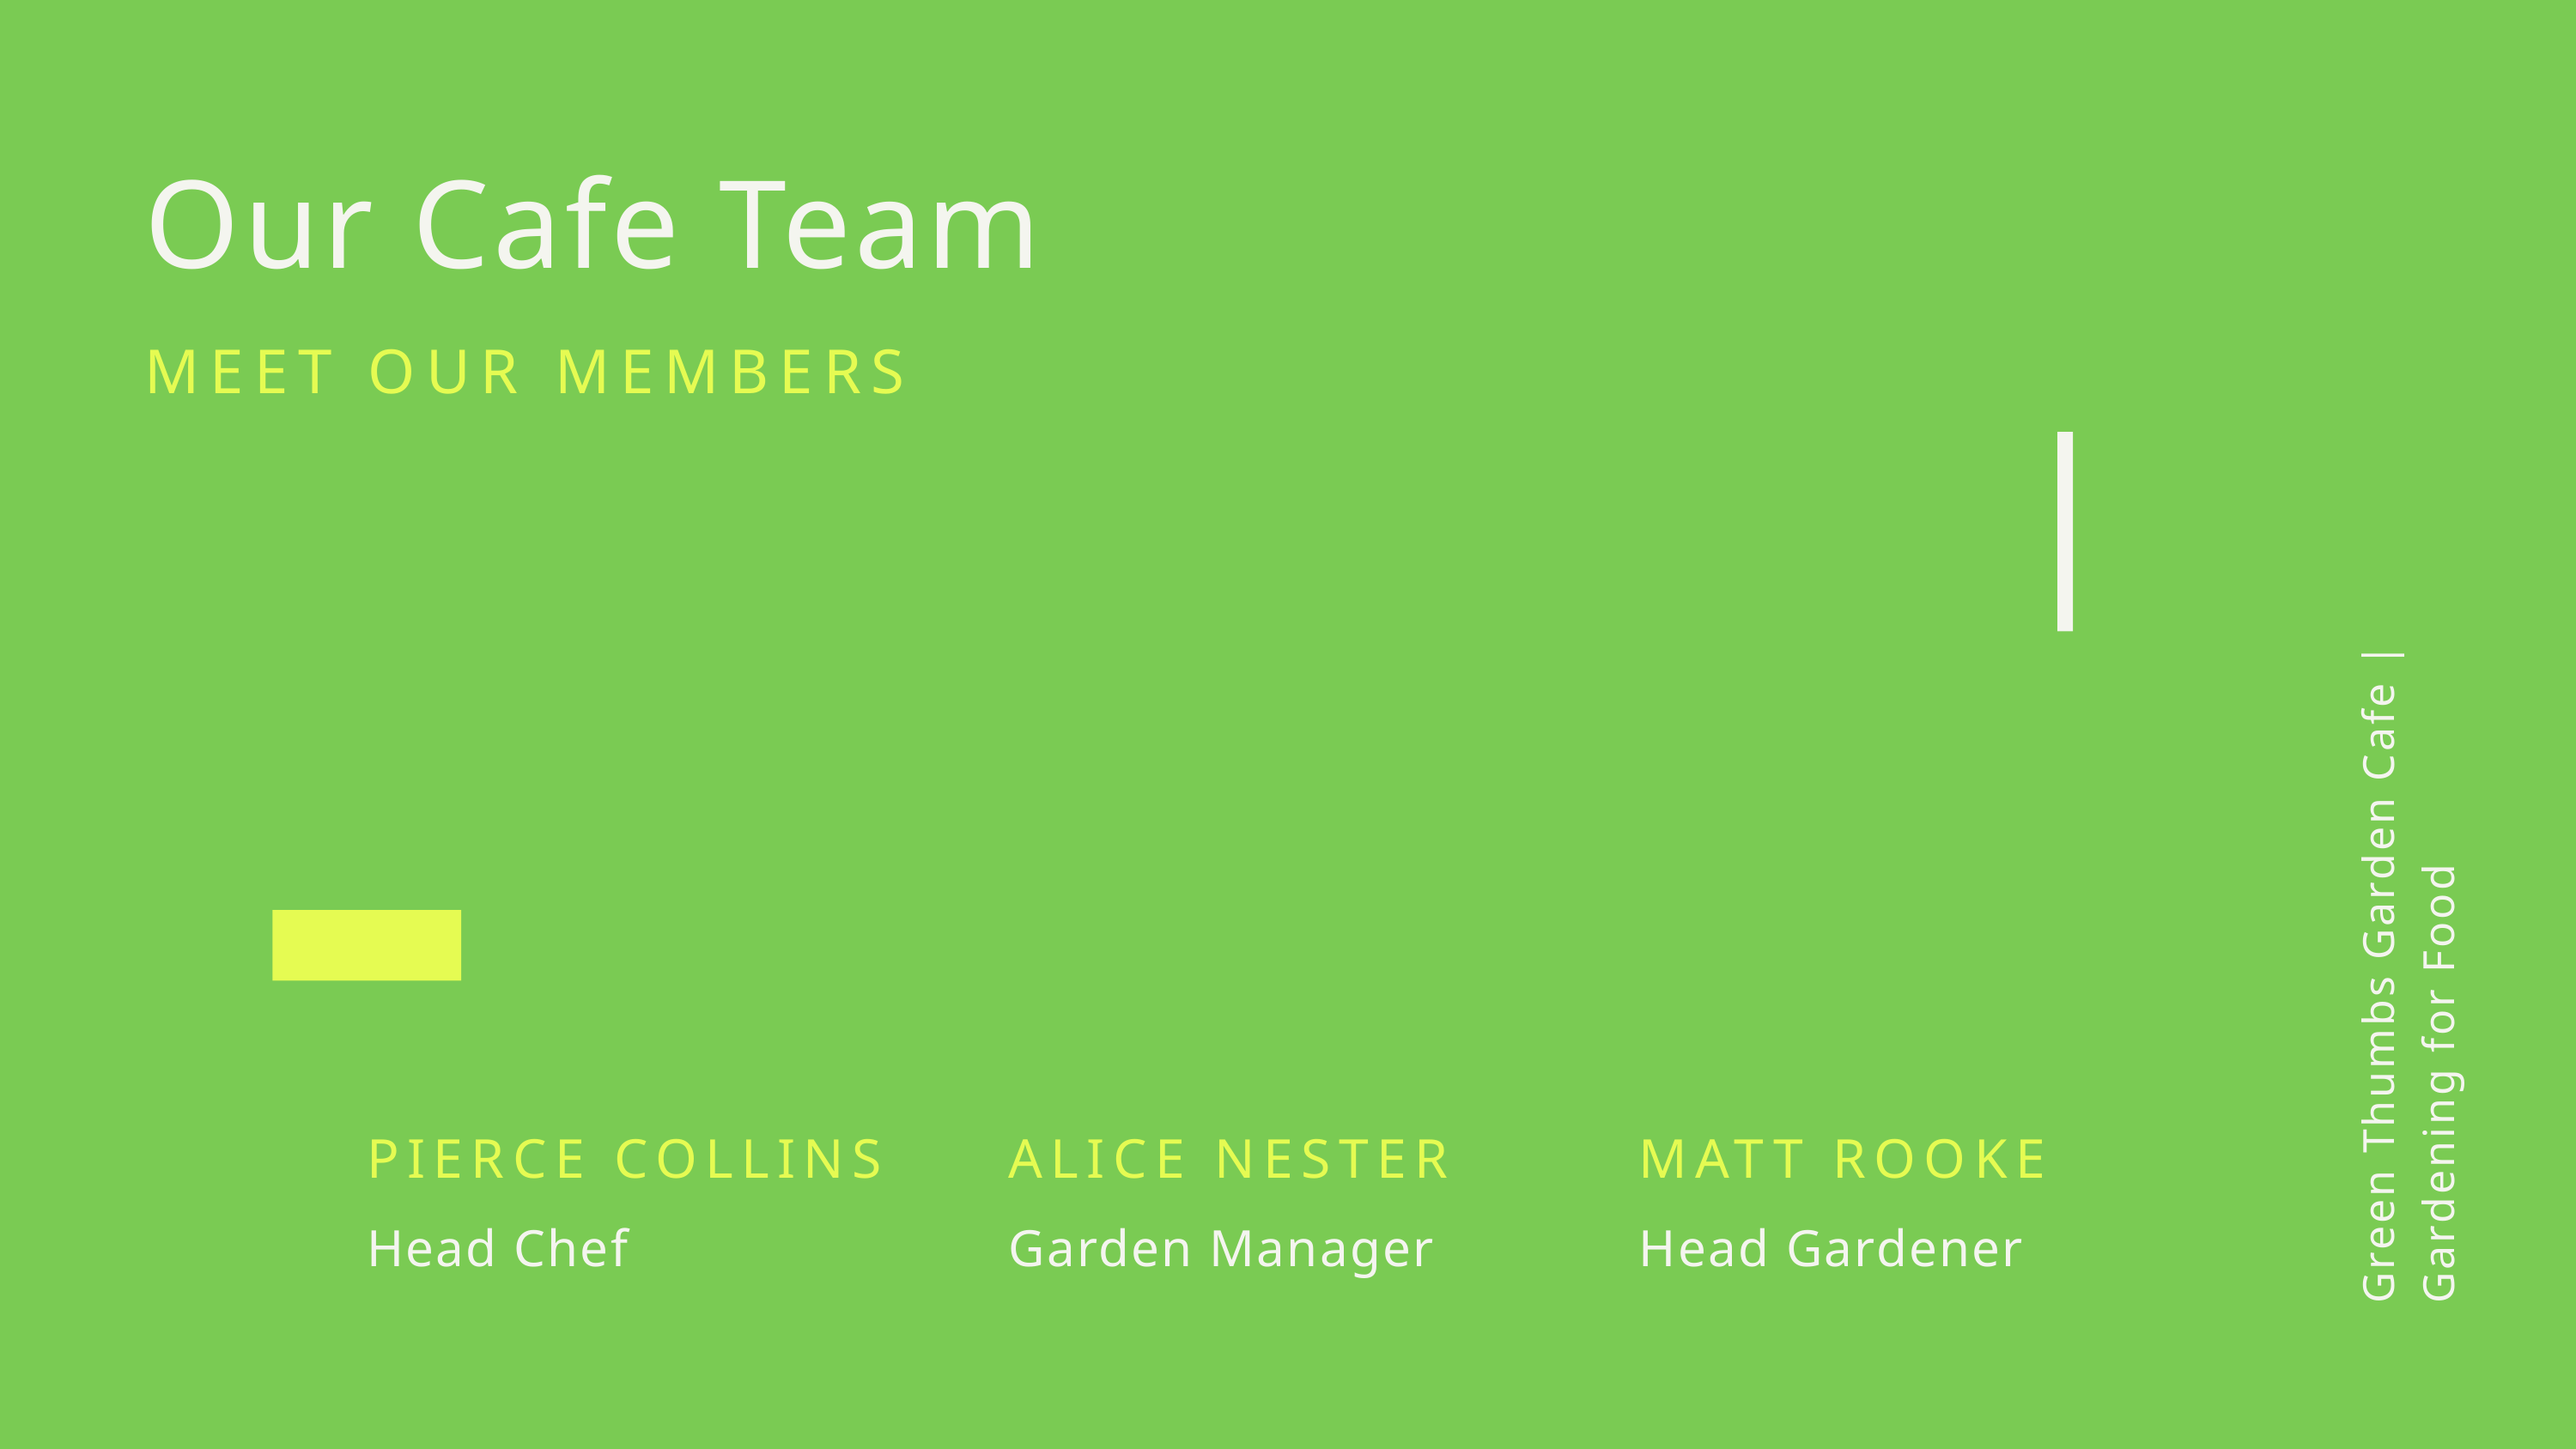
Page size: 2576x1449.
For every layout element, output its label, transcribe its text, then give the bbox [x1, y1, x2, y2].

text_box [144, 144, 1802, 400]
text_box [1638, 1115, 2209, 1266]
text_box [1008, 1115, 1579, 1266]
text_box Green Thumbs Garden Cafe | Gardening for Food [2342, 610, 2464, 1304]
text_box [366, 1115, 938, 1266]
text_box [1964, 467, 2165, 596]
text_box [272, 910, 462, 981]
